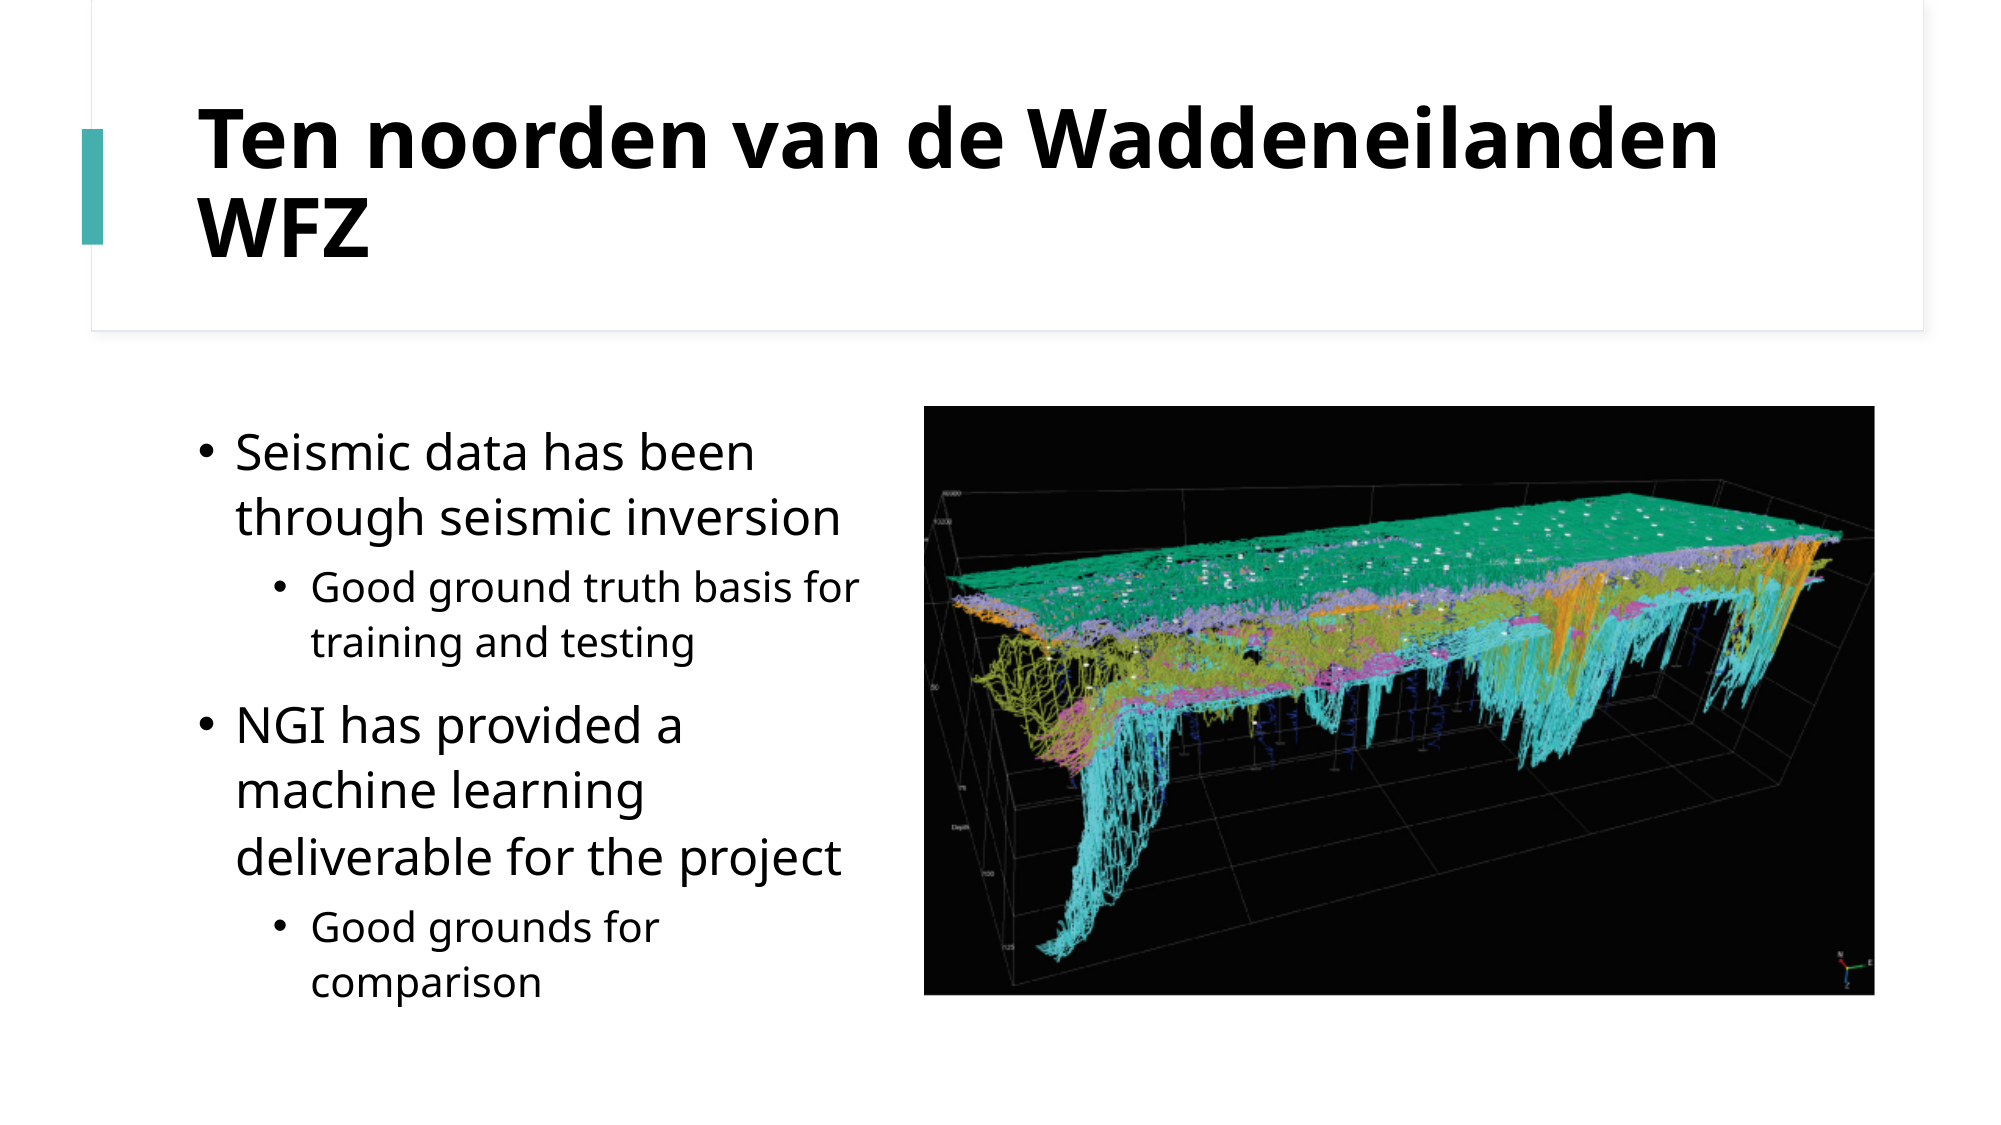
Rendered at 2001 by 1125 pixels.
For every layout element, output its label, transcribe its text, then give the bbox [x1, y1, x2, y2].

picture [923, 406, 1878, 998]
title Ten noorden van de Waddeneilanden WFZ [183, 90, 1851, 284]
list Seismic data has been through seismic inversion Good ground truth basis for training and testing NGI has provided a machine learning deliverable for the project Good grounds for comparison [183, 406, 891, 1013]
